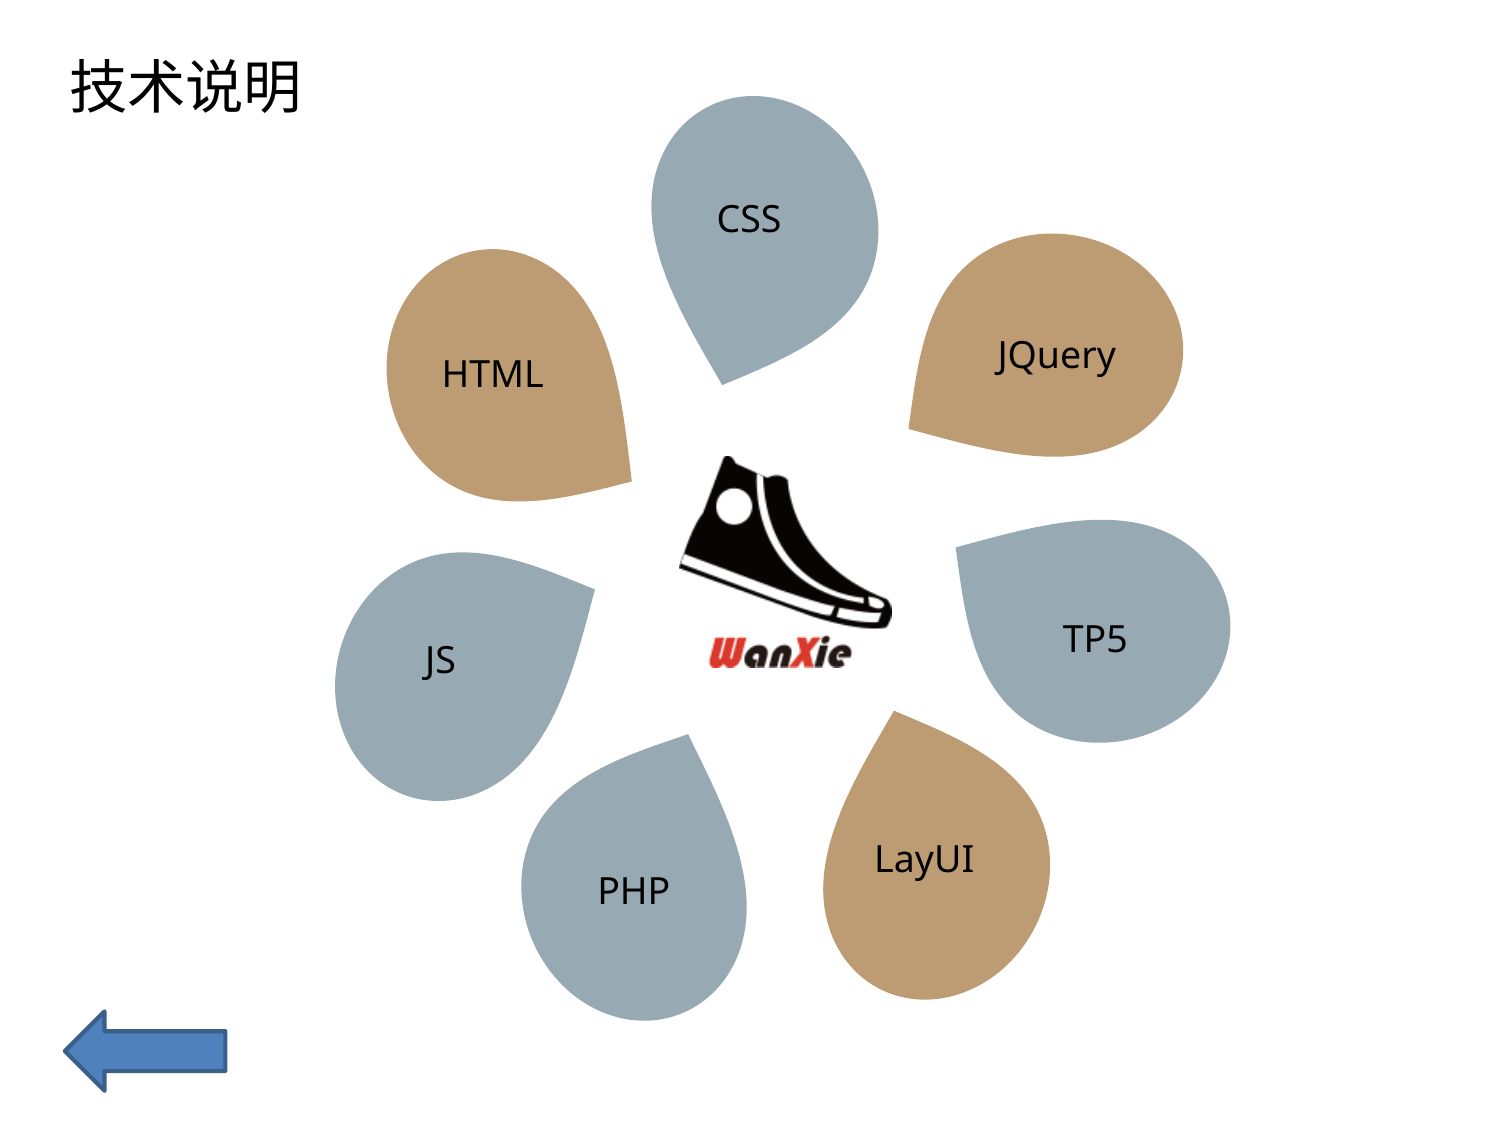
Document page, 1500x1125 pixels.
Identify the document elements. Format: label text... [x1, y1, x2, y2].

text_box [62, 1009, 228, 1093]
text_box 技术说明 [54, 42, 318, 128]
picture [678, 455, 892, 668]
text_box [511, 752, 759, 1035]
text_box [326, 534, 575, 816]
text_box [376, 235, 625, 518]
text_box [640, 81, 888, 364]
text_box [978, 489, 1226, 771]
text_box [930, 205, 1179, 488]
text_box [811, 732, 1060, 1015]
